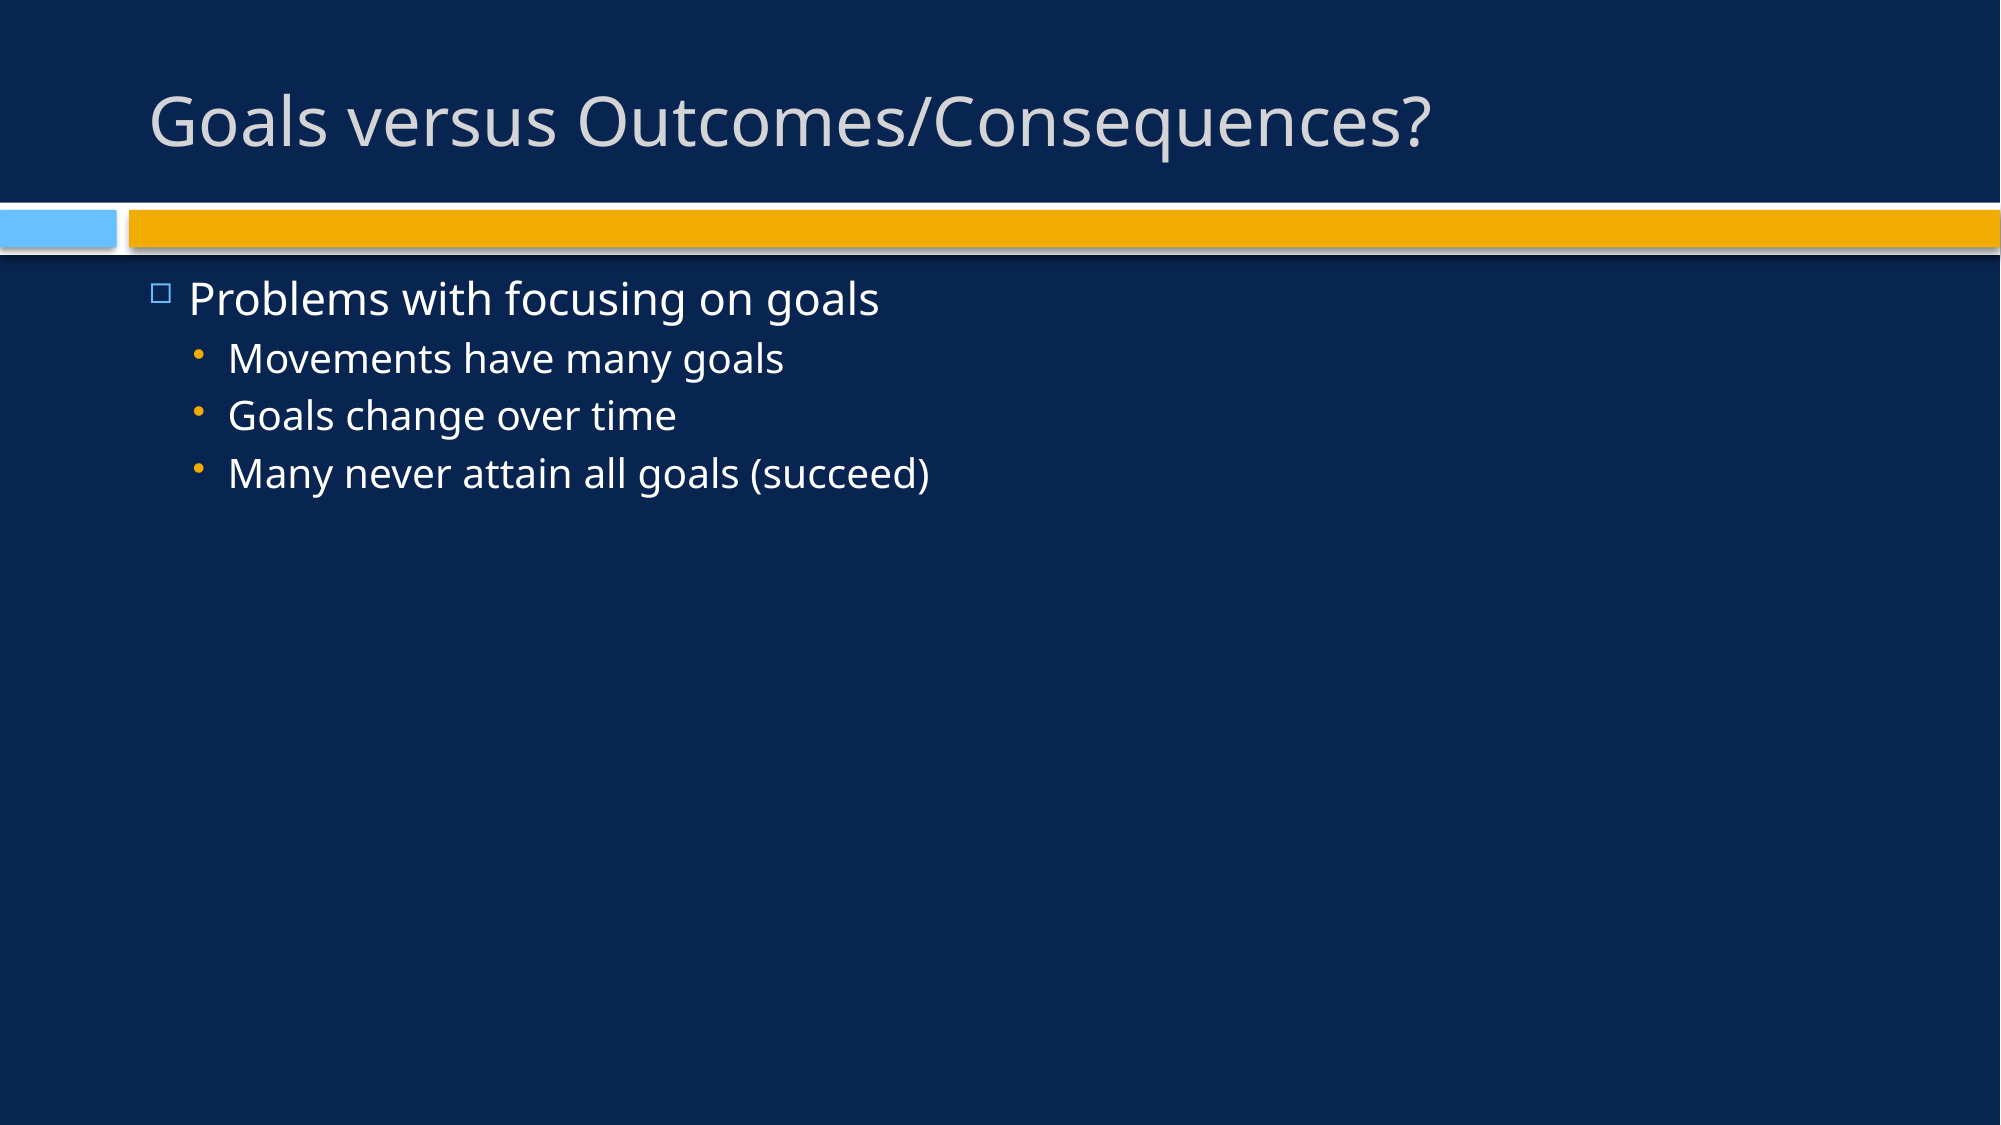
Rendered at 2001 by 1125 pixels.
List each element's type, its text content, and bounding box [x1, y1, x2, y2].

title Goals versus Outcomes/Consequences? [133, 37, 1918, 201]
list Problems with focusing on goals Movements have many goals Goals change over time Many never attain all goals (succeed) [133, 262, 1918, 1001]
